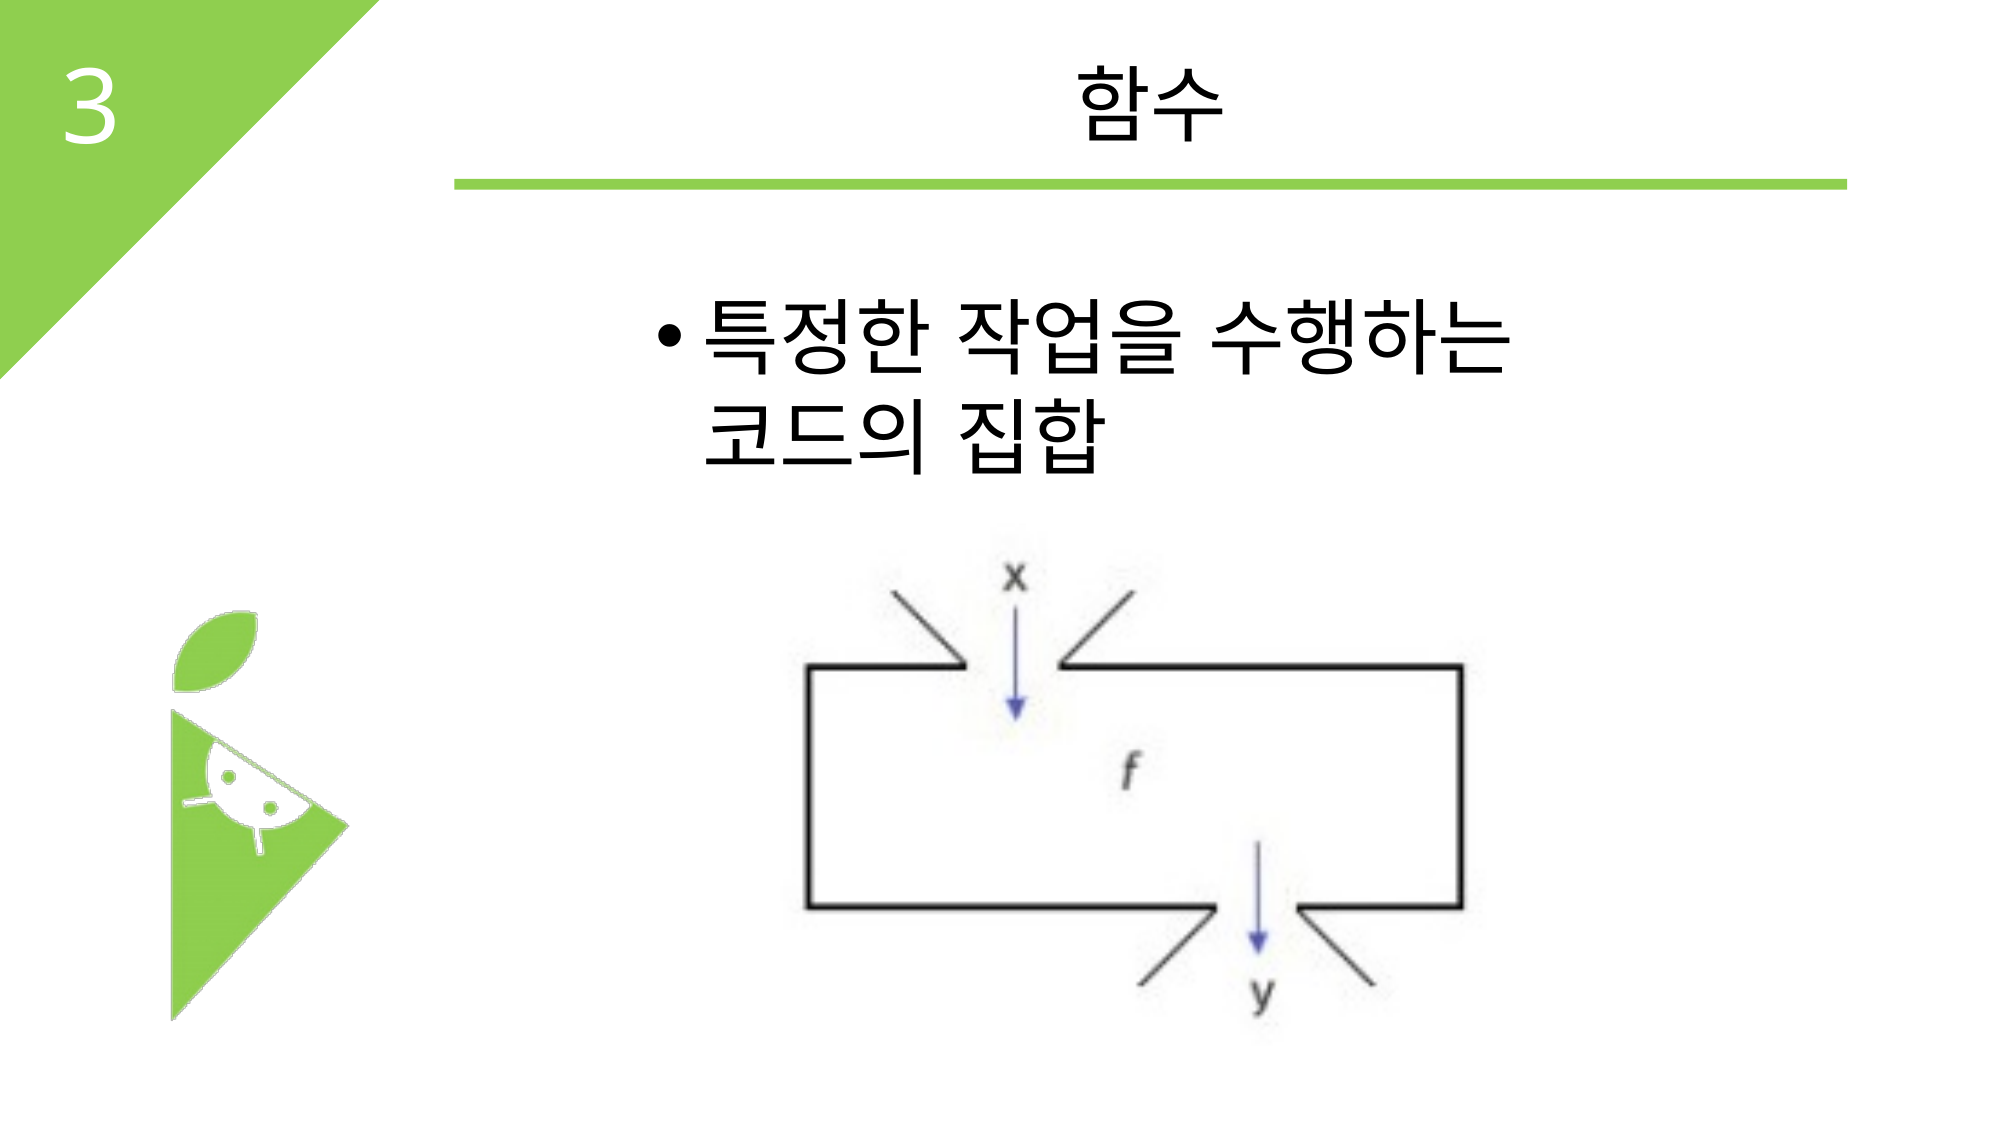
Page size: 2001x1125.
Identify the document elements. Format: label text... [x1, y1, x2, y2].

text_box 3 [47, 32, 138, 172]
text_box [0, 0, 381, 381]
text_box 특정한 작업을 수행하는 코드의 집합 [641, 277, 1661, 493]
text_box [453, 178, 1848, 191]
text_box 함수 [1059, 44, 1243, 160]
picture [162, 569, 409, 1032]
picture [761, 523, 1541, 1078]
